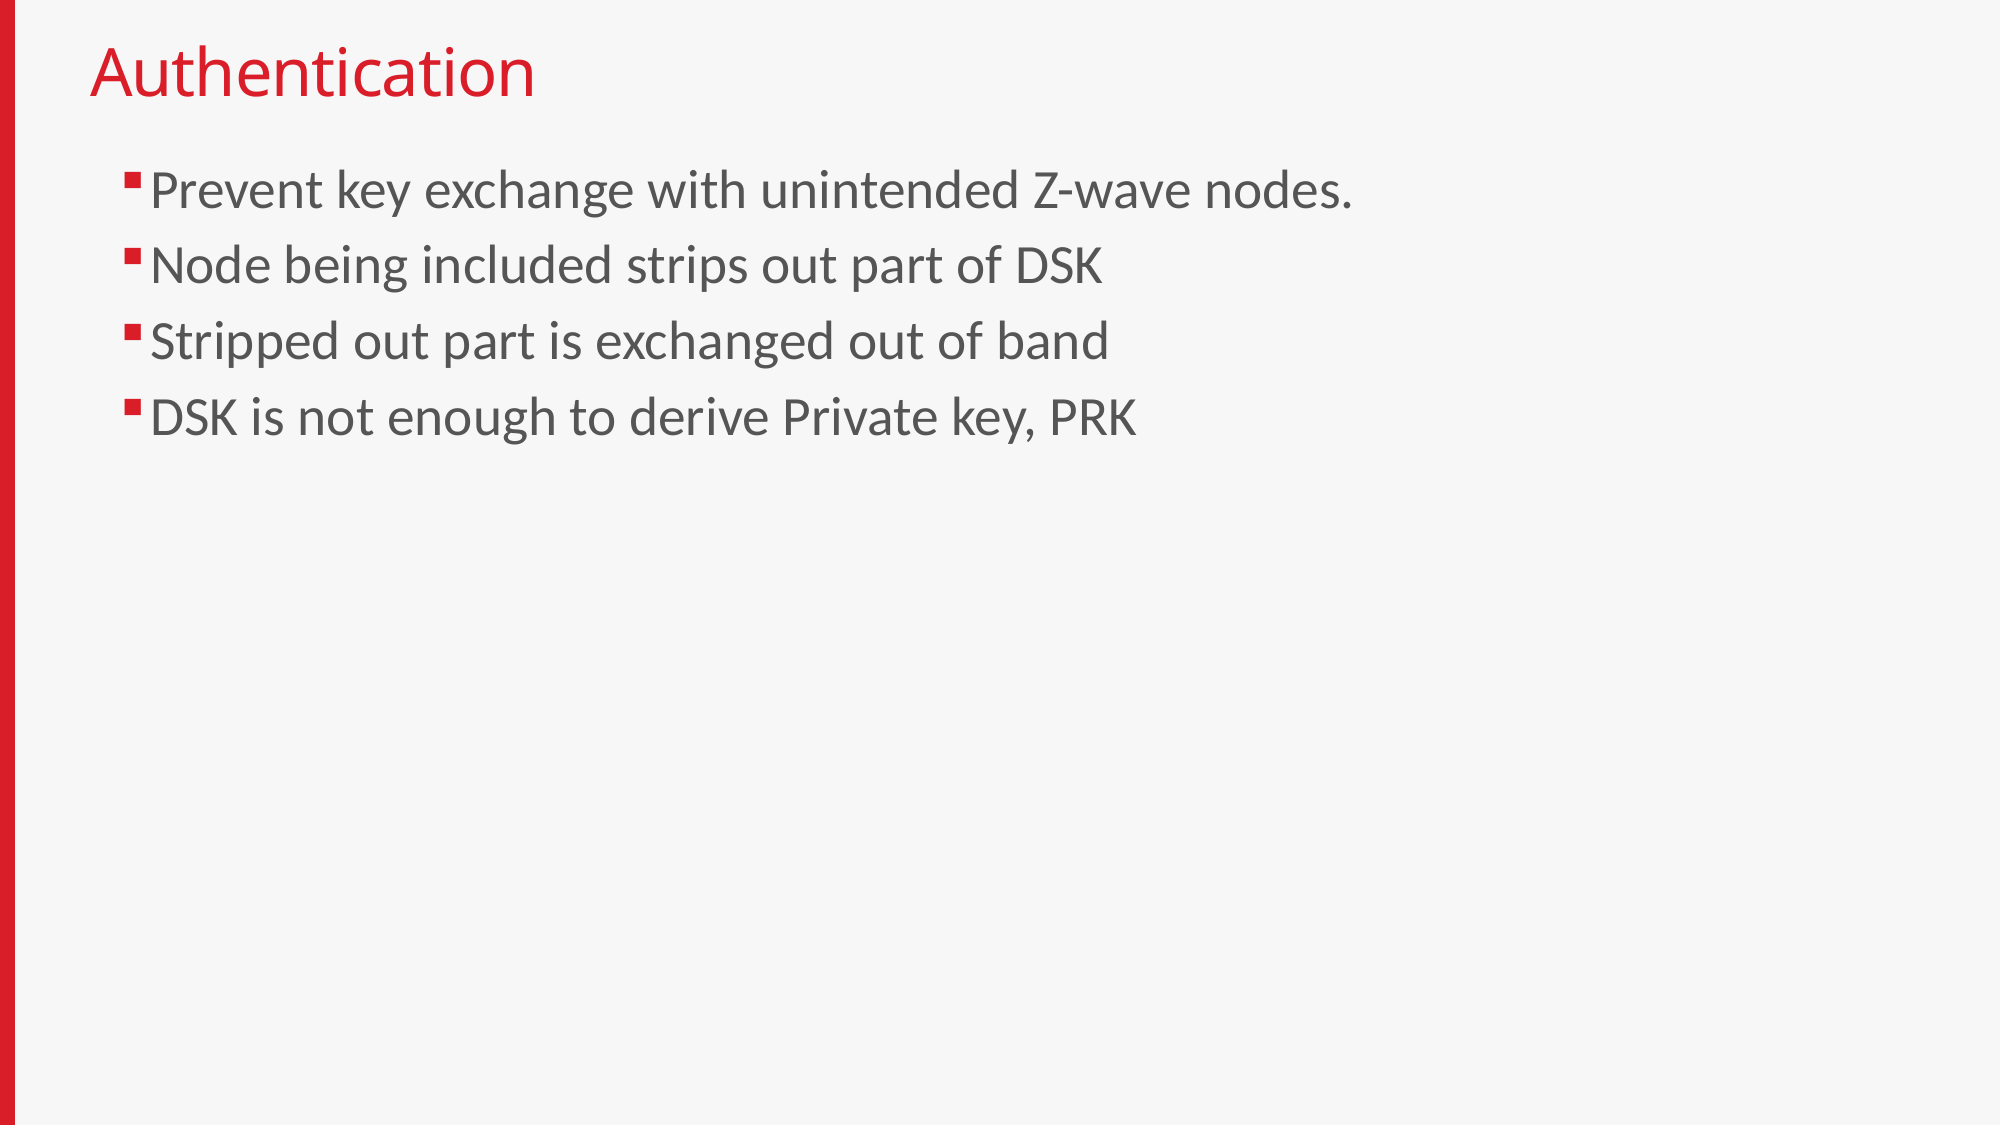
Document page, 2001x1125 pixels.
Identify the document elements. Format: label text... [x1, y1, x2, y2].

list Prevent key exchange with unintended Z-wave nodes. Node being included strips out part of DSK Stripped out part is exchanged out of band DSK is not enough to derive Private key, PRK [75, 149, 1925, 1050]
title Authentication [75, 0, 1925, 149]
